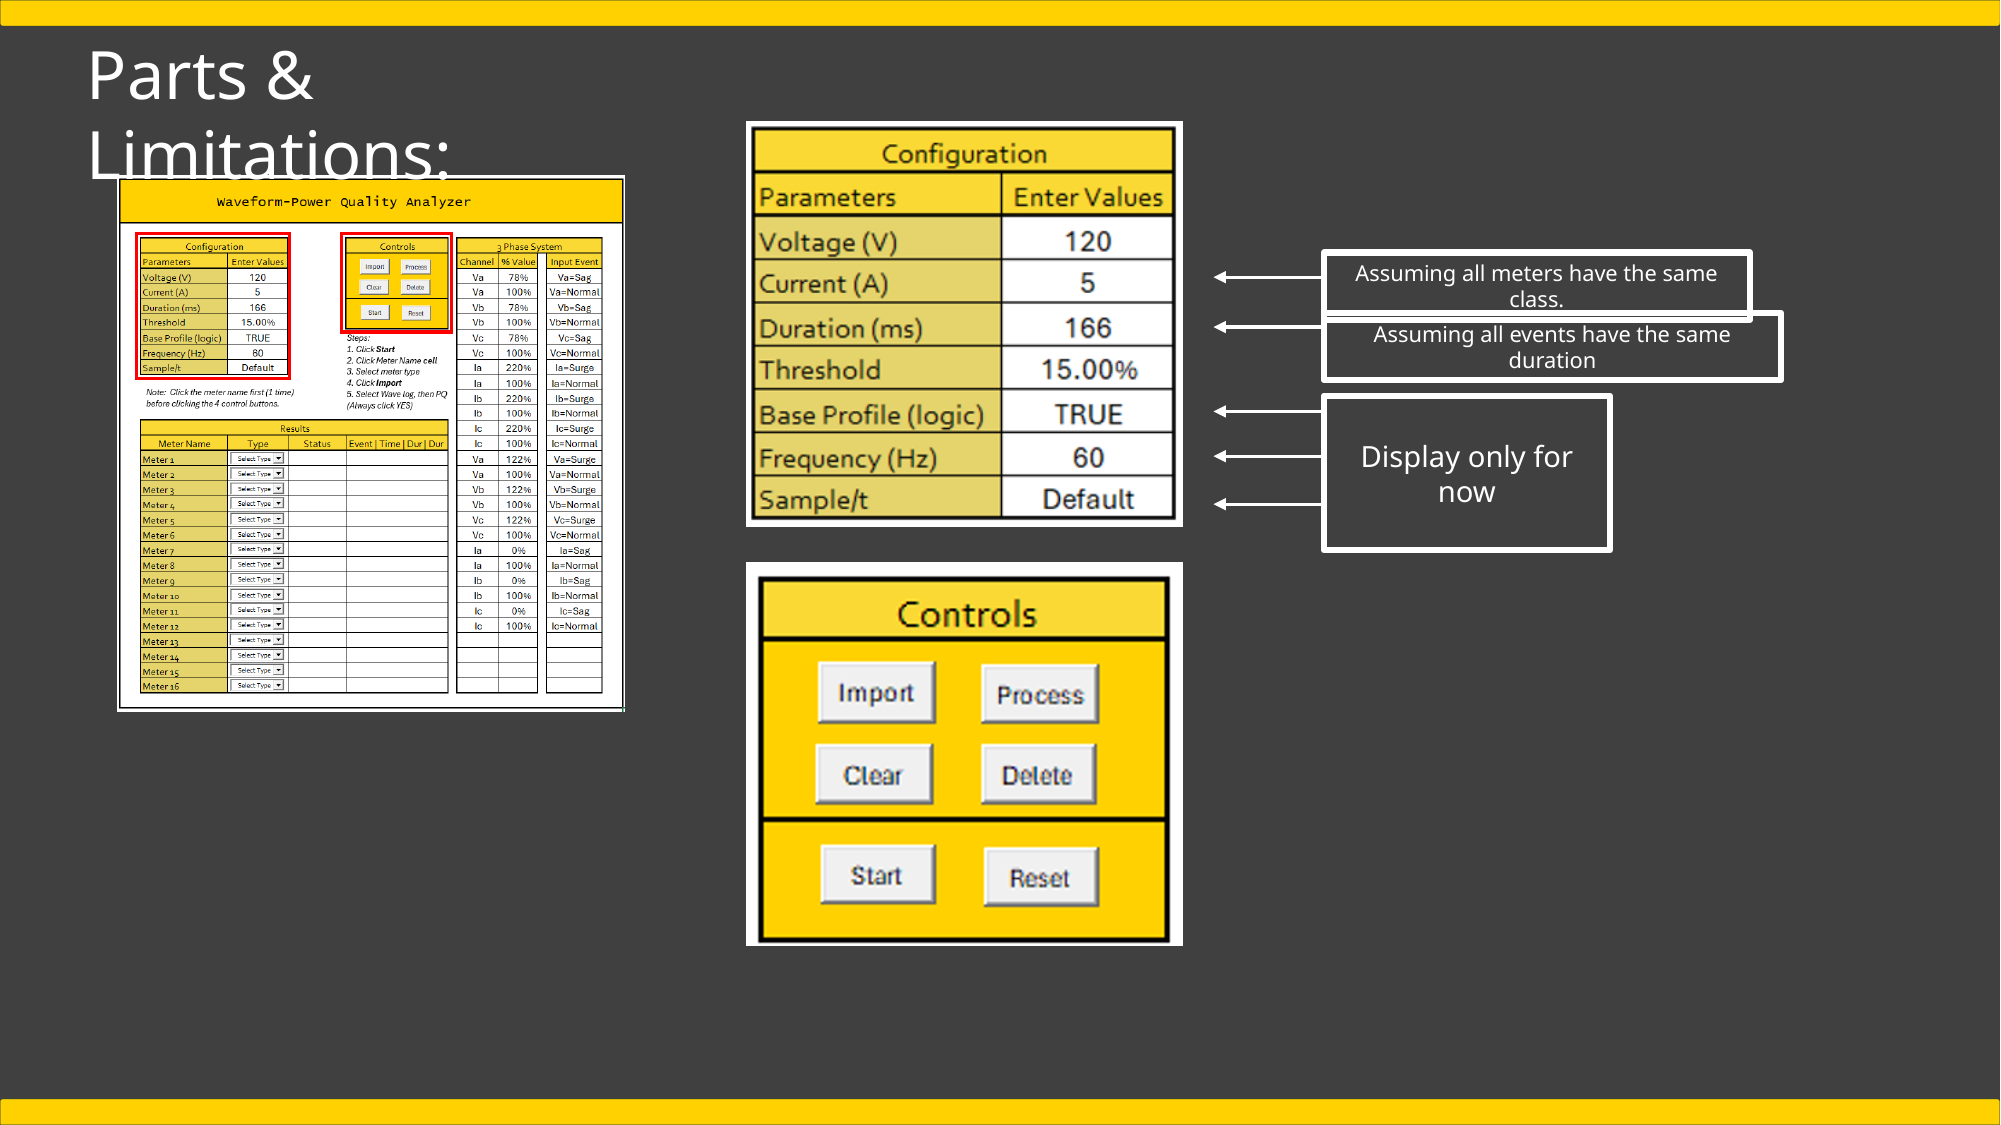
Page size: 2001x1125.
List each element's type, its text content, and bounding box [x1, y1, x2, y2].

picture [746, 561, 1183, 946]
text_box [1212, 252, 1751, 295]
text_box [1212, 395, 1611, 518]
text_box [0, 0, 2000, 28]
picture [116, 174, 626, 713]
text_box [1212, 312, 1782, 356]
text_box Parts & Limitations: [72, 25, 690, 201]
text_box [0, 1097, 2000, 1125]
picture [746, 121, 1183, 528]
